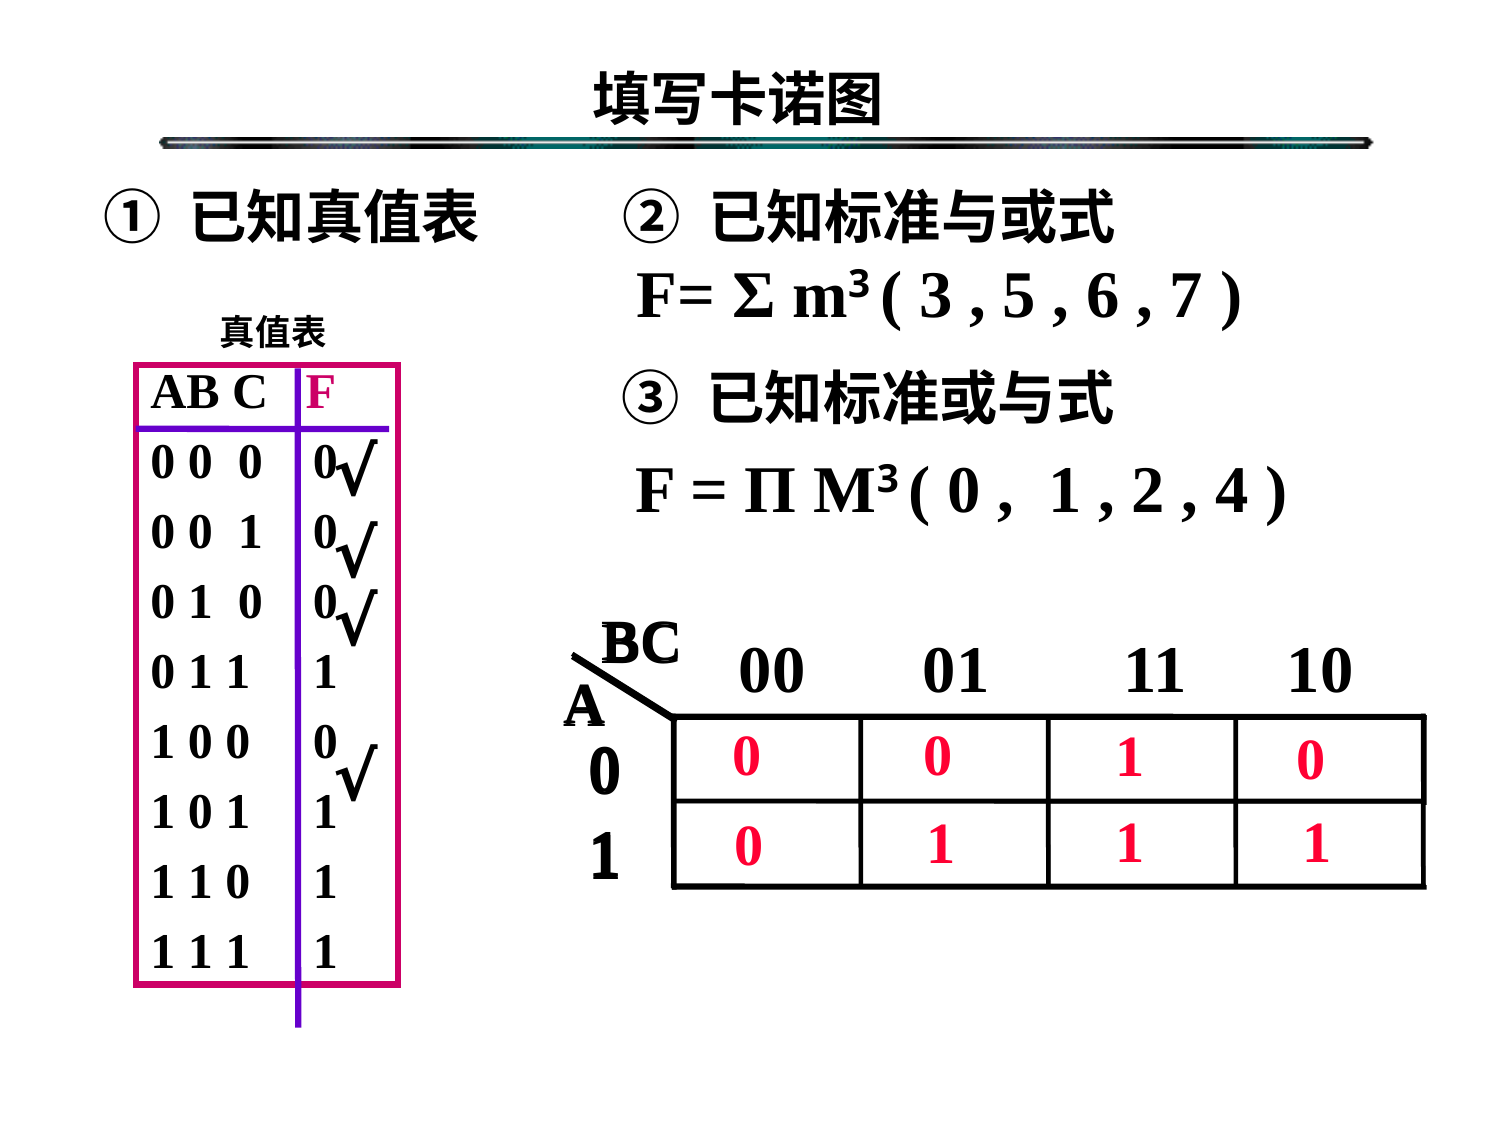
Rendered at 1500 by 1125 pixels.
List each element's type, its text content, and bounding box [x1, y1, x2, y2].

text_box F = Π M3 ( 0 , 1 , 2 , 4 ) [620, 438, 1471, 533]
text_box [318, 420, 432, 822]
text_box F= Σ m3 ( 3 , 5 , 6 , 7 ) [621, 242, 1500, 338]
picture [159, 136, 1377, 149]
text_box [548, 594, 1425, 906]
text_box ① 已知真值表 [88, 172, 608, 258]
text_box ② 已知标准与或式 [608, 172, 1223, 258]
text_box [135, 302, 399, 1032]
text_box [717, 709, 1382, 886]
text_box 填写卡诺图 [187, 42, 1289, 135]
text_box ③ 已知标准或与式 [606, 353, 1194, 439]
